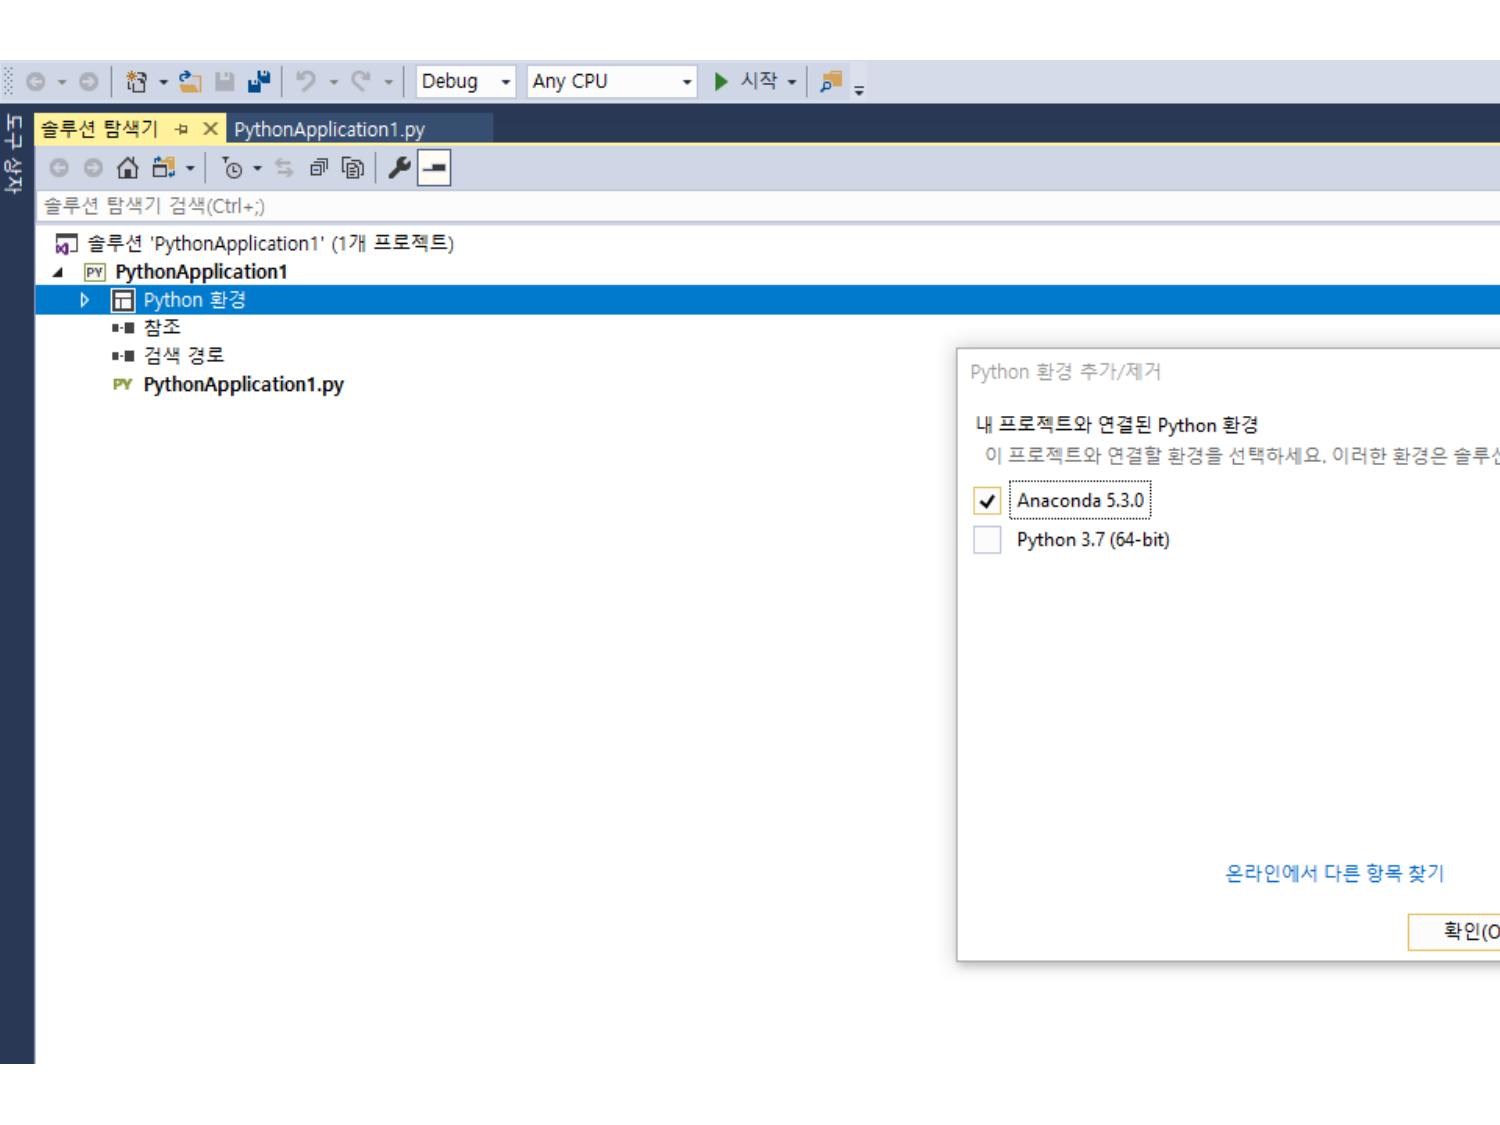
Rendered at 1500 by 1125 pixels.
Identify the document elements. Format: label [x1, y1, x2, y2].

picture [0, 60, 1500, 1065]
